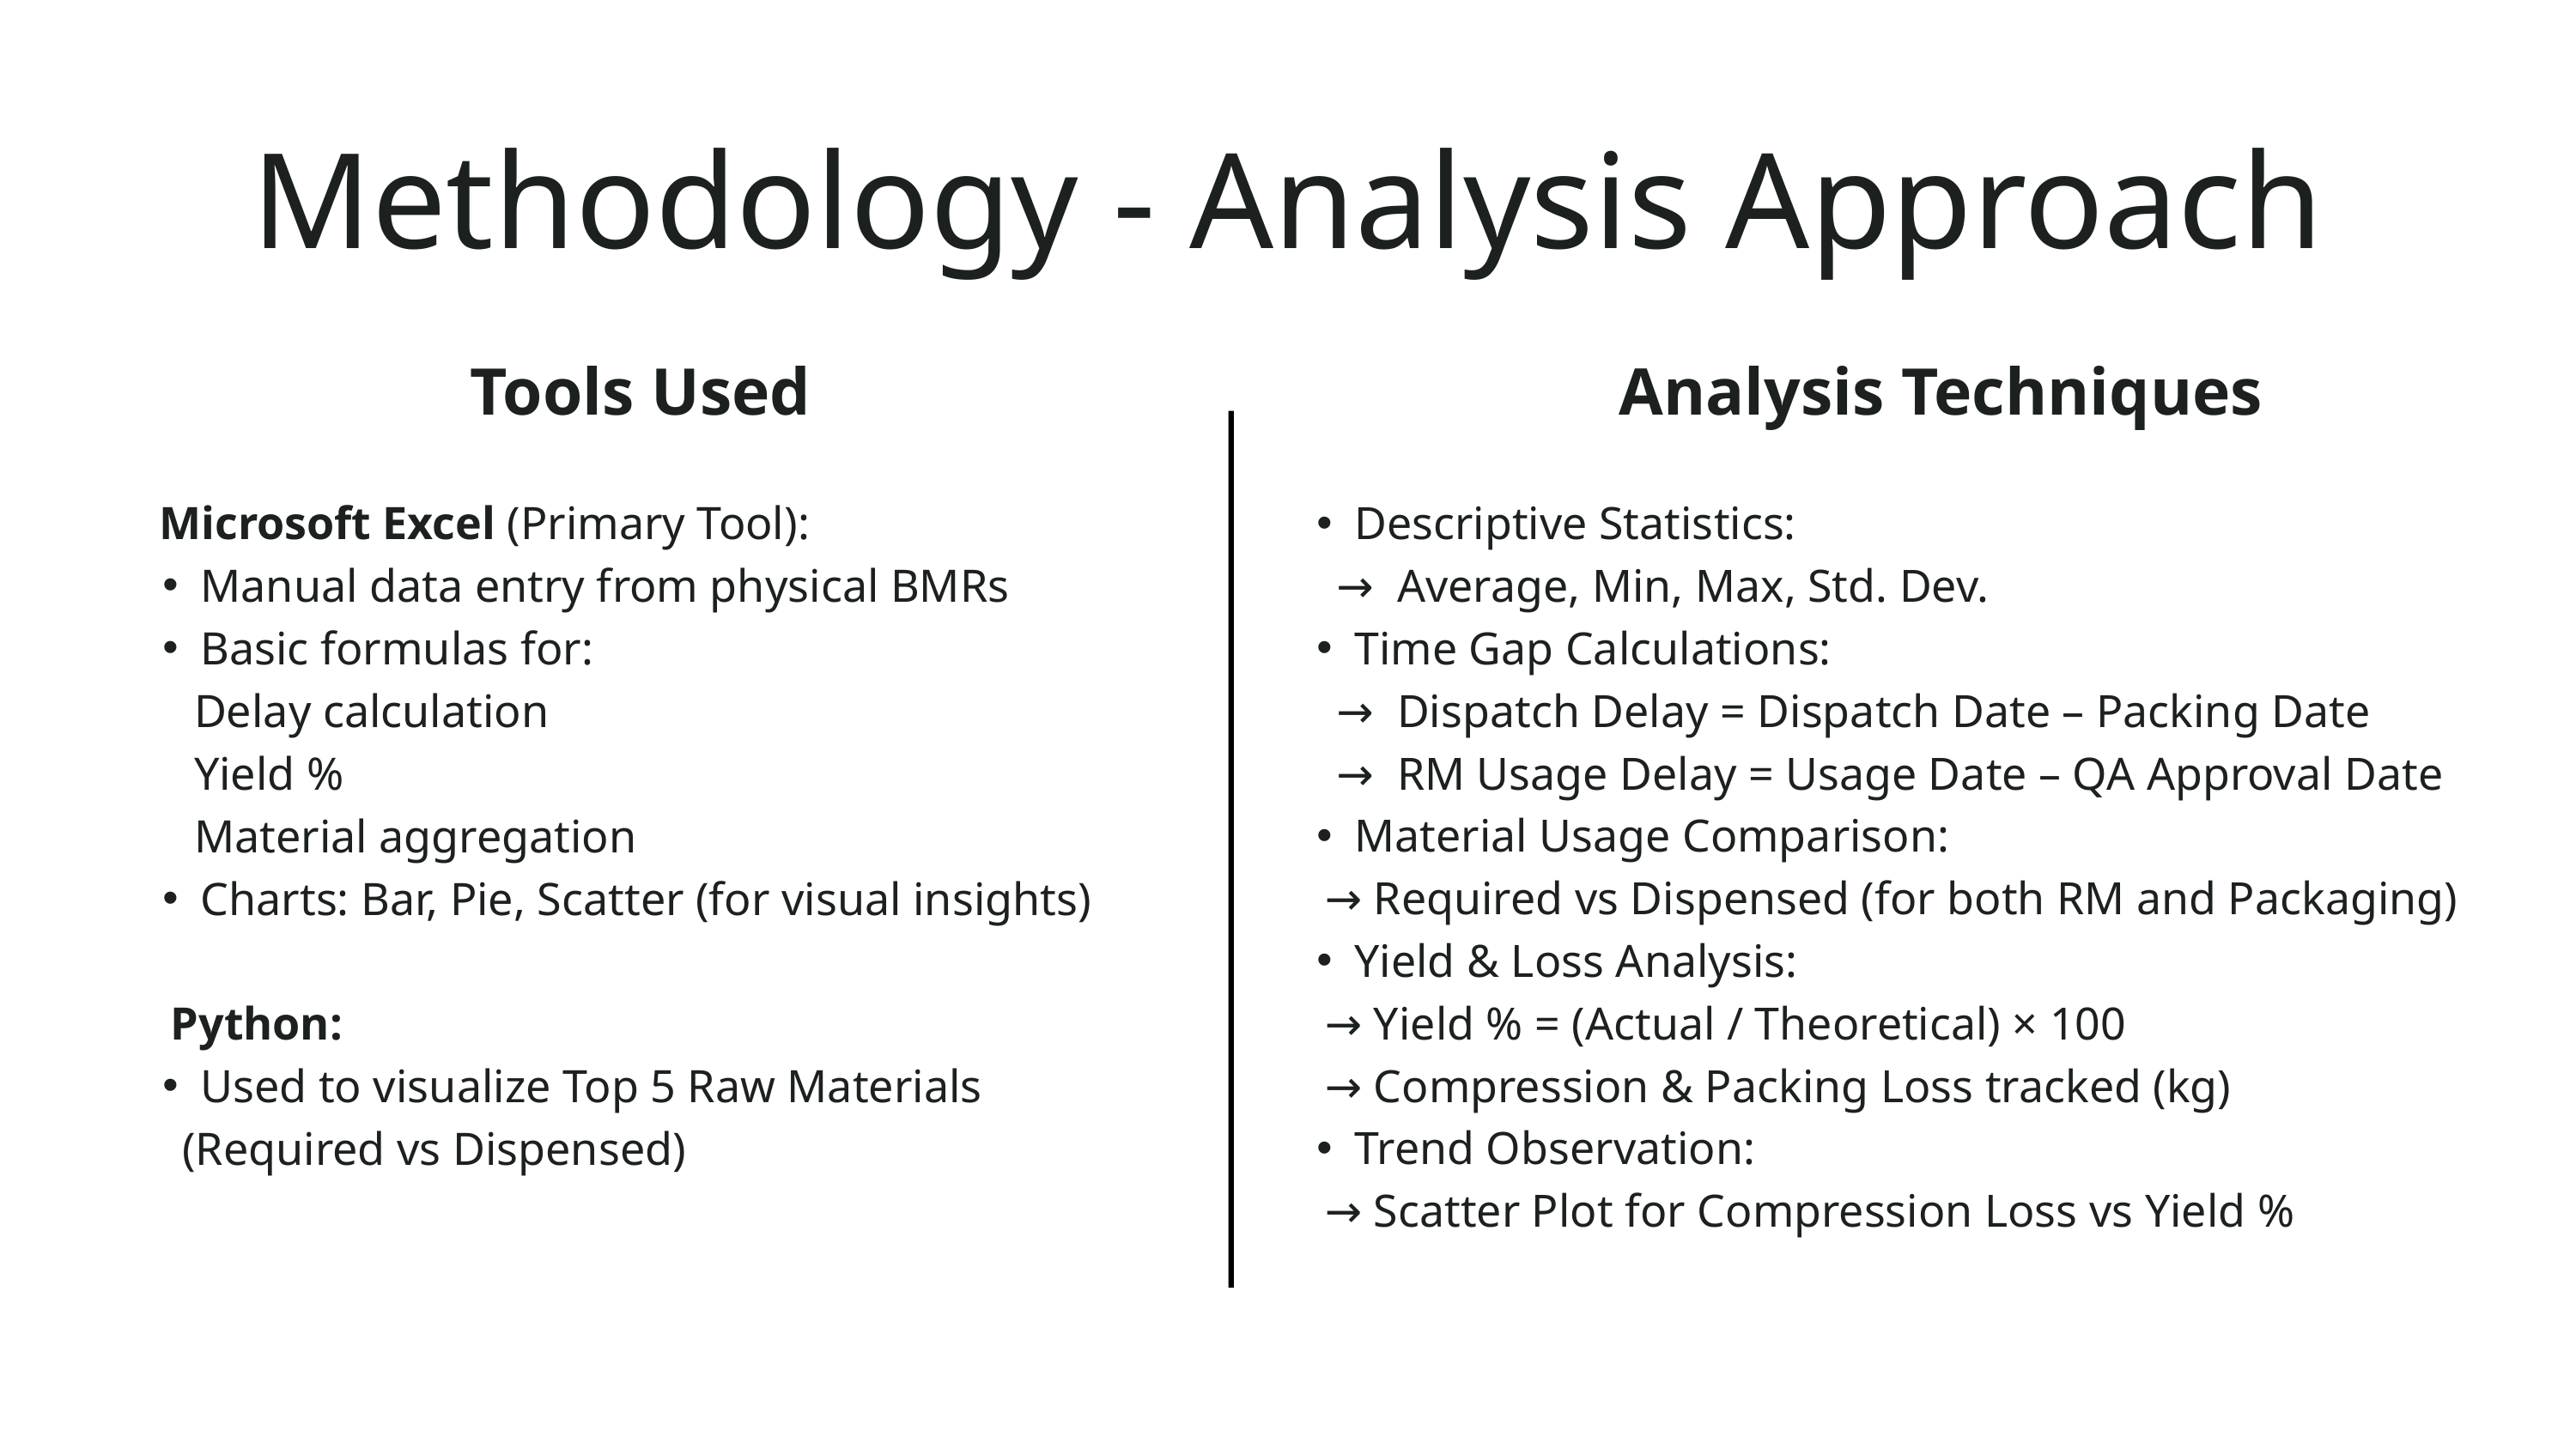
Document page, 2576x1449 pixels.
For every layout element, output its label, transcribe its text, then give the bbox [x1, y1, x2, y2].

text_box Descriptive Statistics: → Average, Min, Max, Std. Dev. Time Gap Calculations: → Dispatch Delay = Dispatch Date – Packing Date → RM Usage Delay = Usage Date – QA Approval Date Material Usage Comparison: → Required vs Dispensed (for both RM and Packaging) Yield & Loss Analysis: → Yield % = (Actual / Theoretical) × 100 → Compression & Packing Loss tracked (kg) Trend Observation: → Scatter Plot for Compression Loss vs Yield % [1279, 486, 2544, 1299]
text_box Methodology - Analysis Approach [144, 146, 2432, 275]
text_box Microsoft Excel (Primary Tool): Manual data entry from physical BMRs Basic formulas for: Delay calculation Yield % Material aggregation Charts: Bar, Pie, Scatter (for visual insights) Python: Used to visualize Top 5 Raw Materials (Required vs Dispensed) [125, 486, 1157, 1174]
text_box Tools Used [422, 337, 859, 428]
text_box Analysis Techniques [1583, 337, 2300, 428]
